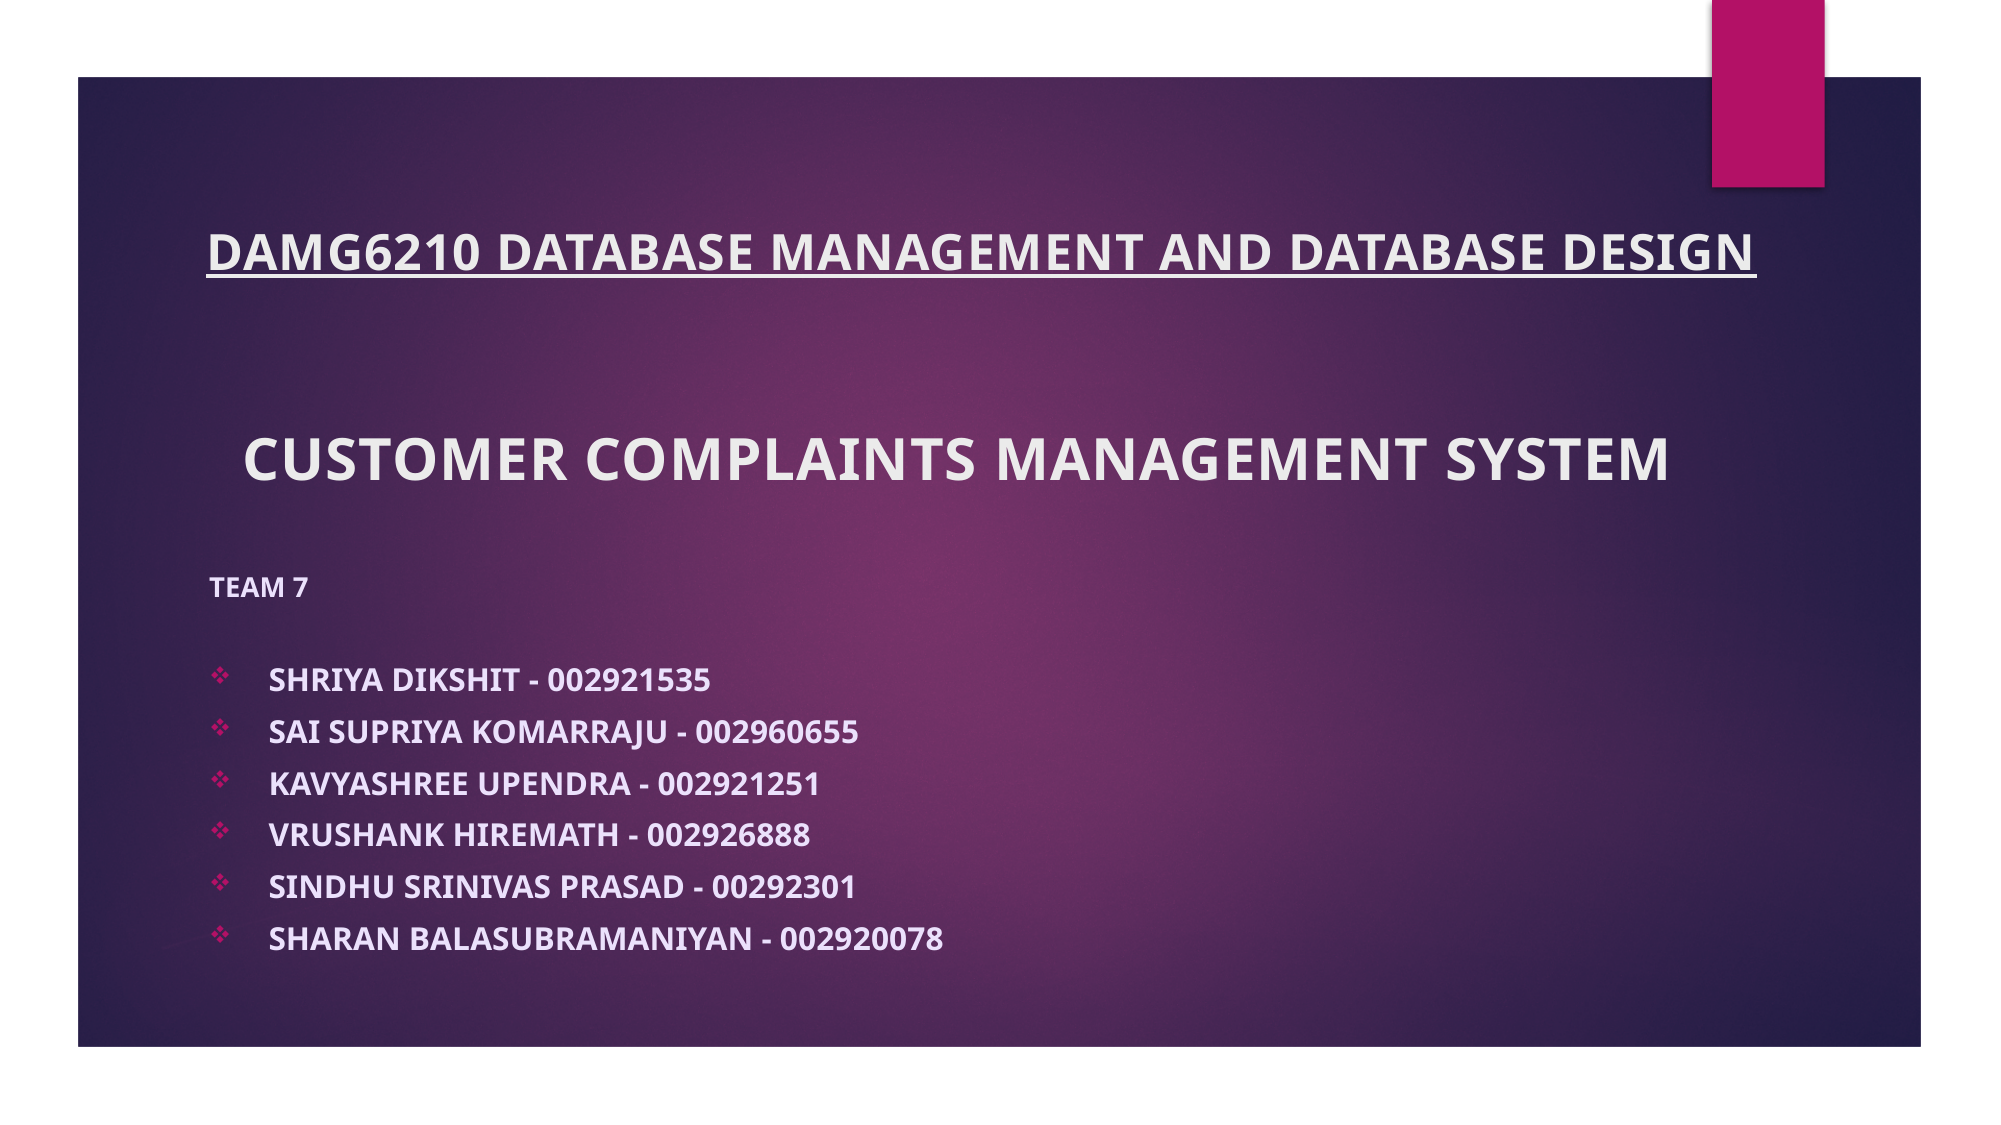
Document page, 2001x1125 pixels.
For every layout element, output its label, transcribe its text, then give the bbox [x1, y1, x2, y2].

subtitle TEAM 7 SHRIYA DIKSHIT - 002921535 SAI SUPRIYA KOMARRAJU - 002960655 KAVYASHREE UPENDRA - 002921251 VRUSHANK HIREMATH - 002926888 SINDHU SRINIVAS PRASAD - 00292301 SHARAN BALASUBRAMANIYAN - 002920078 [194, 562, 1722, 967]
text_box CUSTOMER COMPLAINTS MANAGEMENT SYSTEM [38, 414, 1878, 500]
text_box DAMG6210 DATABASE MANAGEMENT AND DATABASE DESIGN [191, 213, 1772, 289]
